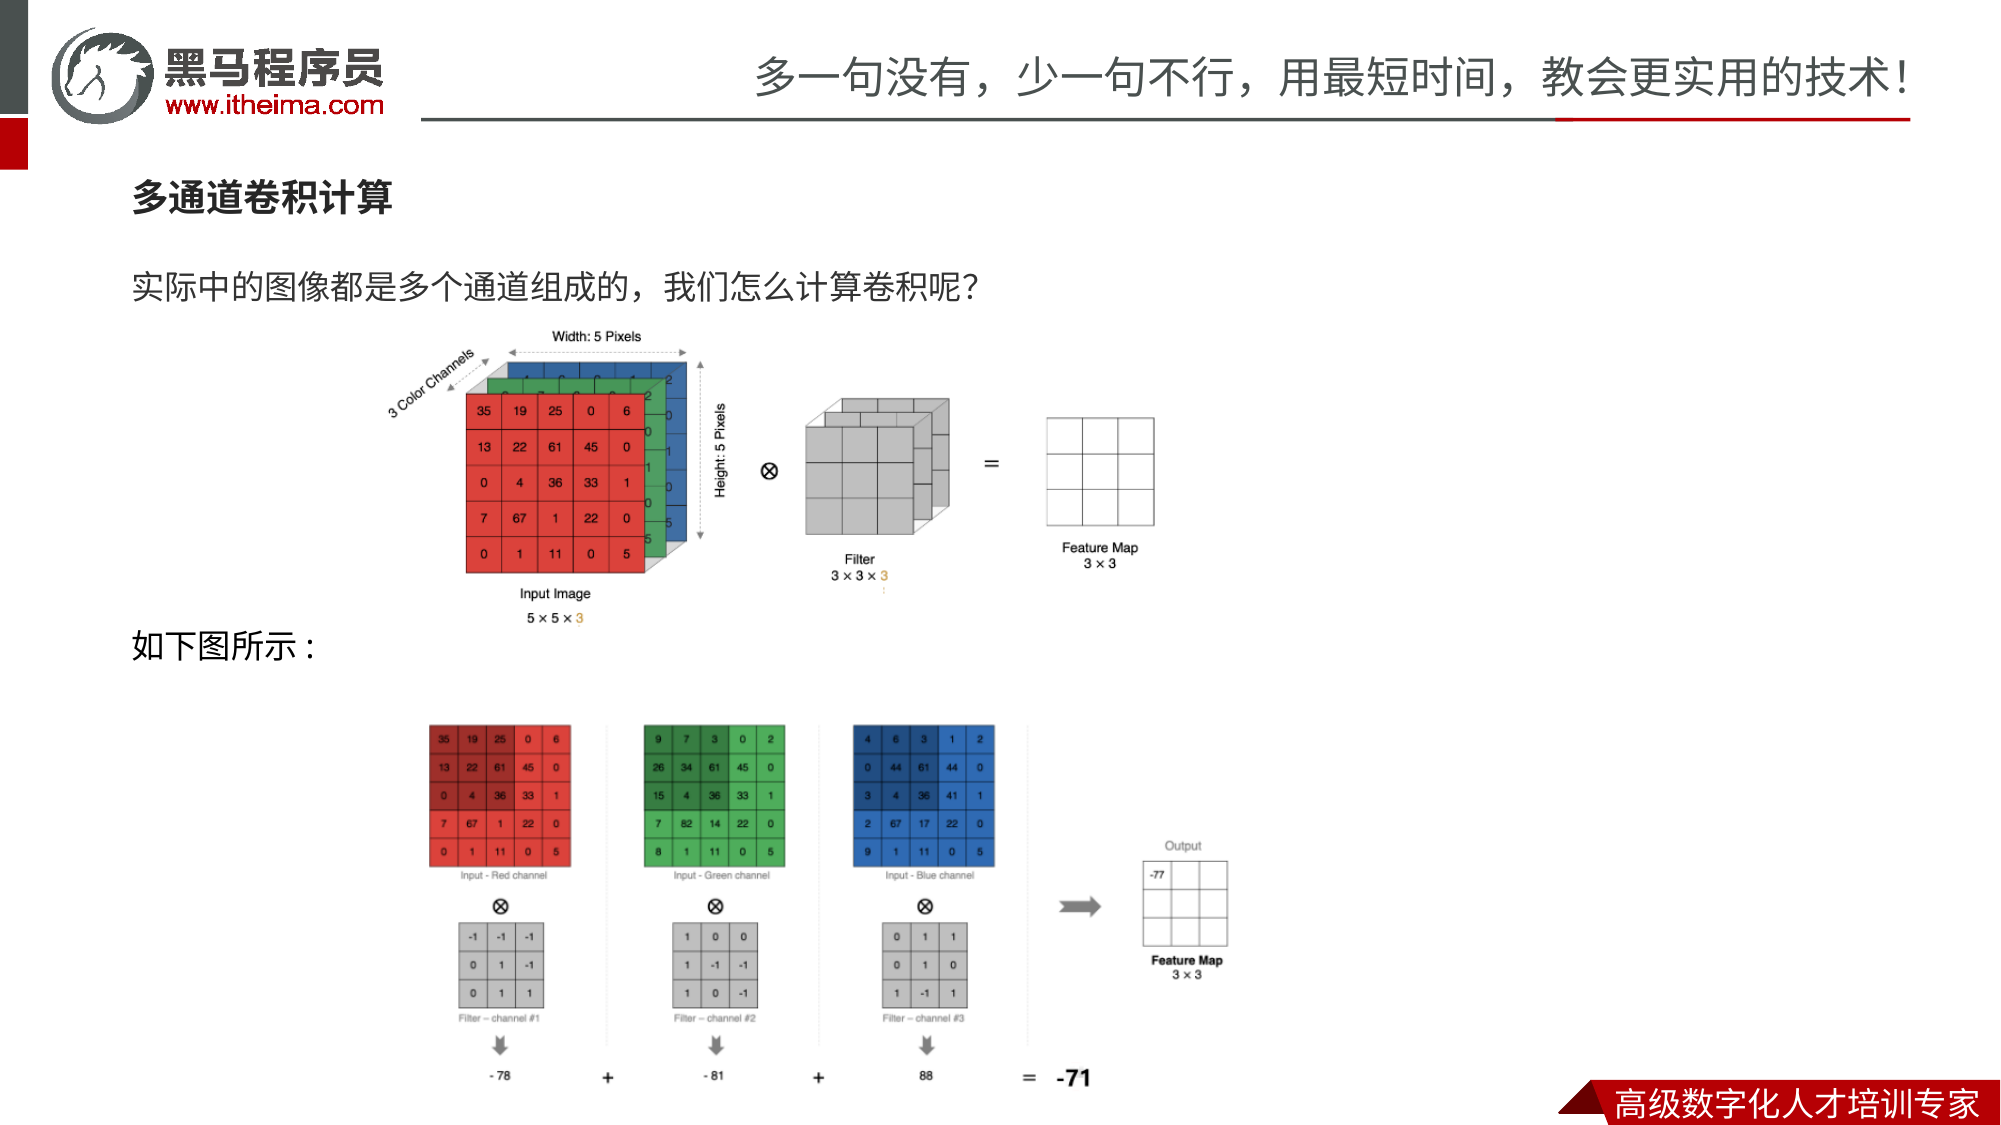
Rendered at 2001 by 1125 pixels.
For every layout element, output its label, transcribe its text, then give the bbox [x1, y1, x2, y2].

list 实际中的图像都是多个通道组成的，我们怎么计算卷积呢？ 如下图所示: [116, 239, 1872, 1125]
picture [50, 26, 384, 125]
picture [372, 323, 1161, 628]
list 多通道卷积计算 [116, 154, 1872, 239]
picture [418, 711, 1242, 1108]
